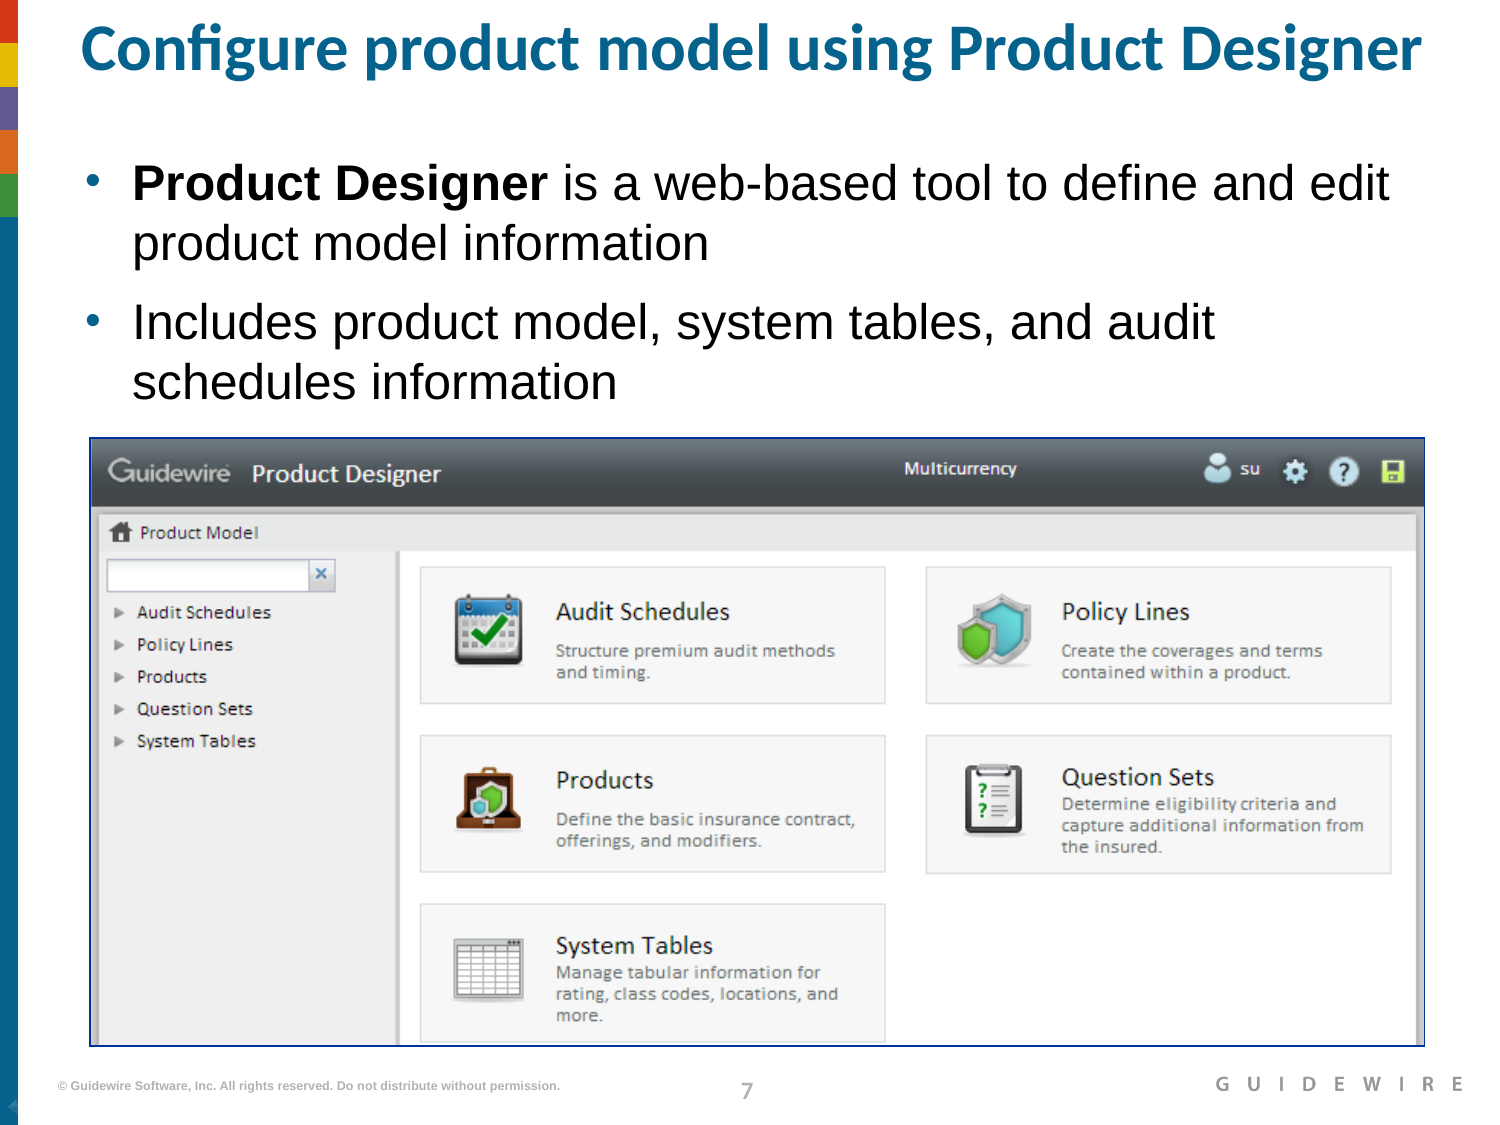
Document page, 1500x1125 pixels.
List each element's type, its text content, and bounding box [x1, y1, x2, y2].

picture [10, 1101, 18, 1111]
title Configure product model using Product Designer [81, 19, 1446, 142]
picture [90, 438, 1424, 1046]
list Product Designer is a web-based tool to define and edit product model information Includes product model, system tables, and audit schedules information [85, 149, 1450, 1050]
picture [1215, 1073, 1480, 1096]
picture [0, 0, 18, 216]
